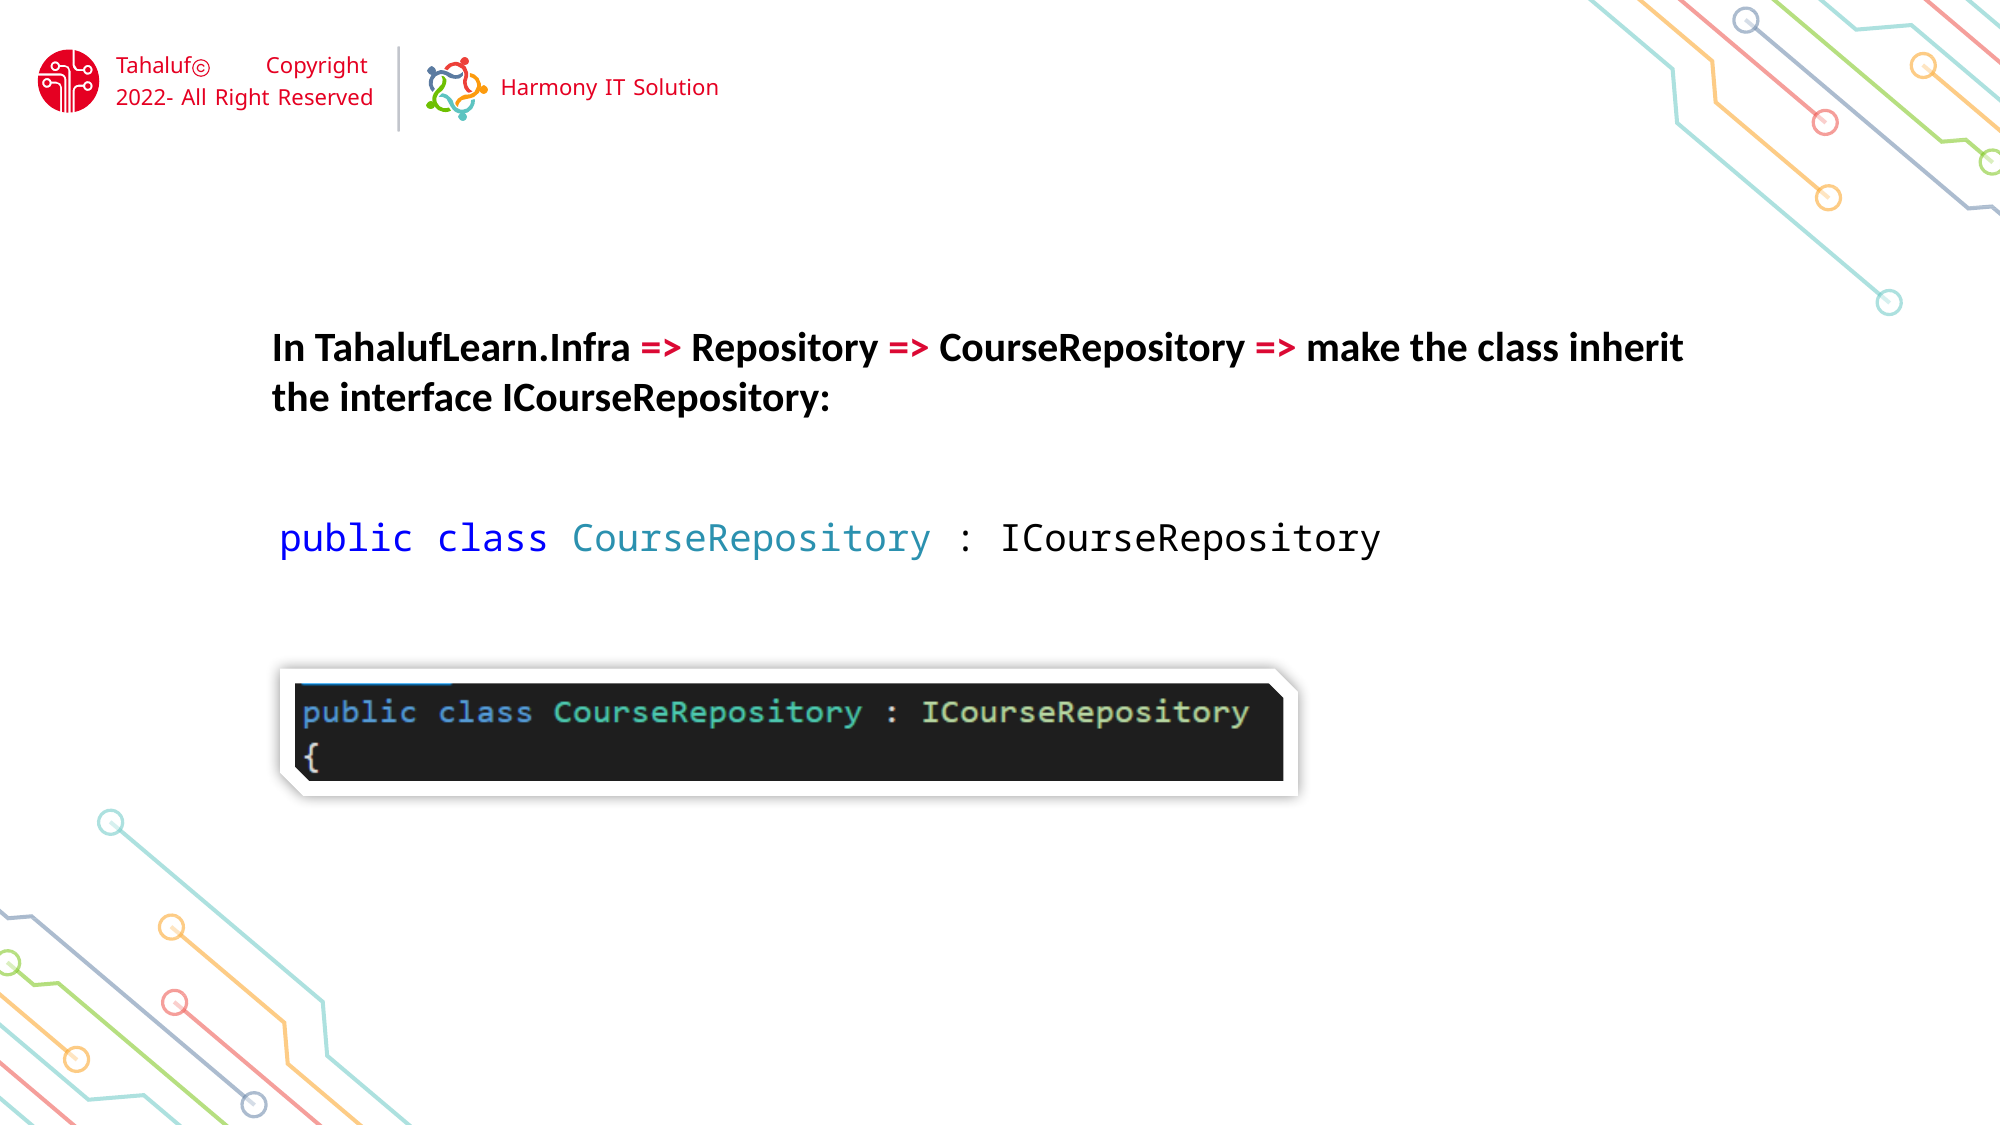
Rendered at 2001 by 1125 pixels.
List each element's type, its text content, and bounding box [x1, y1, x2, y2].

picture [287, 675, 1291, 789]
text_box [0, 808, 413, 1125]
text_box public class CourseRepository : ICourseRepository [242, 507, 1474, 567]
text_box [37, 49, 100, 113]
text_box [1587, 0, 2000, 317]
picture [192, 59, 210, 77]
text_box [426, 57, 488, 121]
text_box In TahalufLearn.Infra => Repository => CourseRepository => make the class inherit the interface ICourseRepository: [257, 312, 1734, 428]
text_box Tahaluf Copyright 2022- All Right Reserved [114, 45, 378, 110]
text_box Harmony IT Solution [499, 71, 733, 100]
